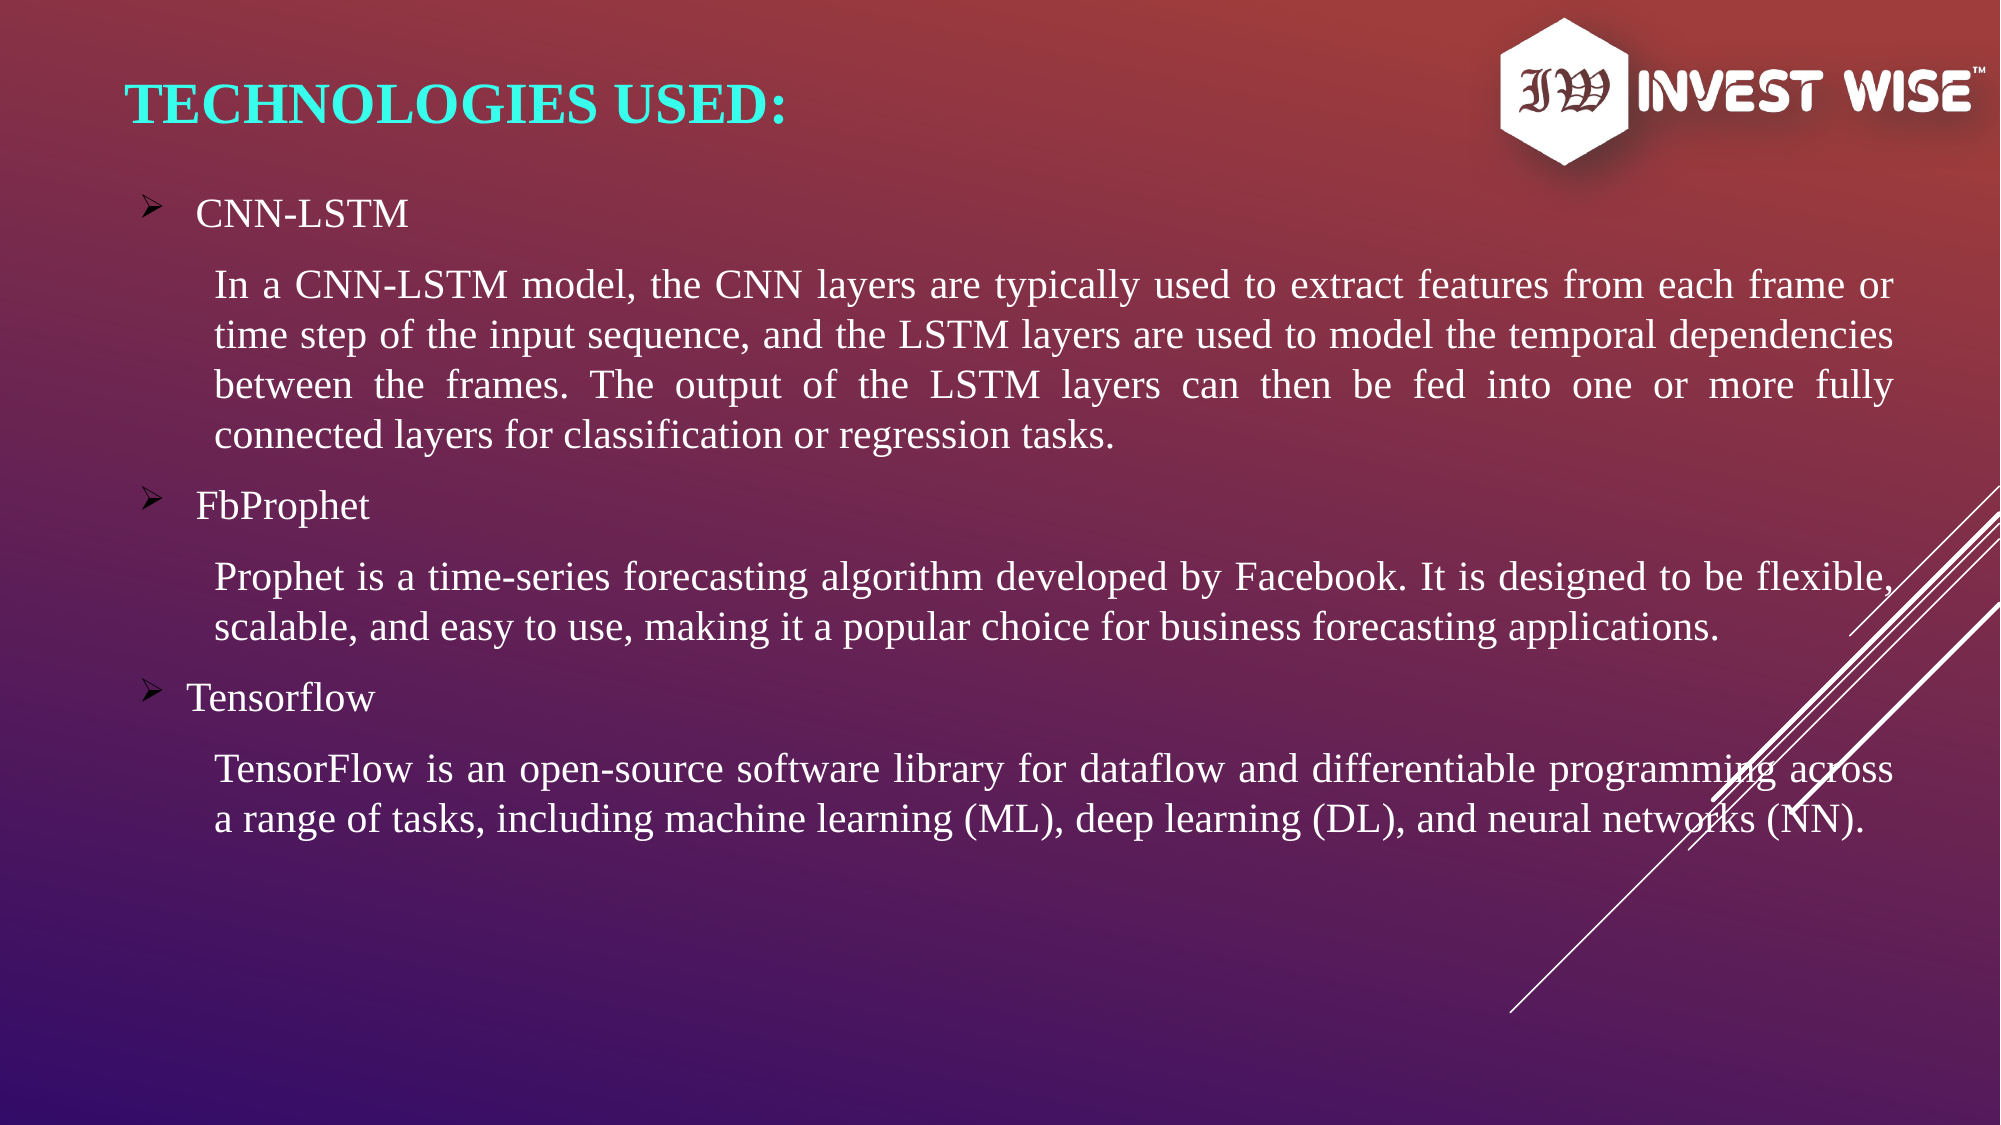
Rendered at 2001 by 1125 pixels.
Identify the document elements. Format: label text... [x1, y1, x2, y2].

picture [1494, 9, 1990, 174]
list CNN-LSTM In a CNN-LSTM model, the CNN layers are typically used to extract features from each frame or time step of the input sequence, and the LSTM layers are used to model the temporal dependencies between the frames. The output of the LSTM layers can then be fed into one or more fully connected layers for classification or regression tasks. FbProphet Prophet is a time-series forecasting algorithm developed by Facebook. It is designed to be flexible, scalable, and easy to use, making it a popular choice for business forecasting applications. Tensorflow TensorFlow is an open-source software library for dataflow and differentiable programming across a range of tasks, including machine learning (ML), deep learning (DL), and neural networks (NN). [49, 173, 1911, 1065]
title Technologies USed: [109, 16, 1487, 173]
